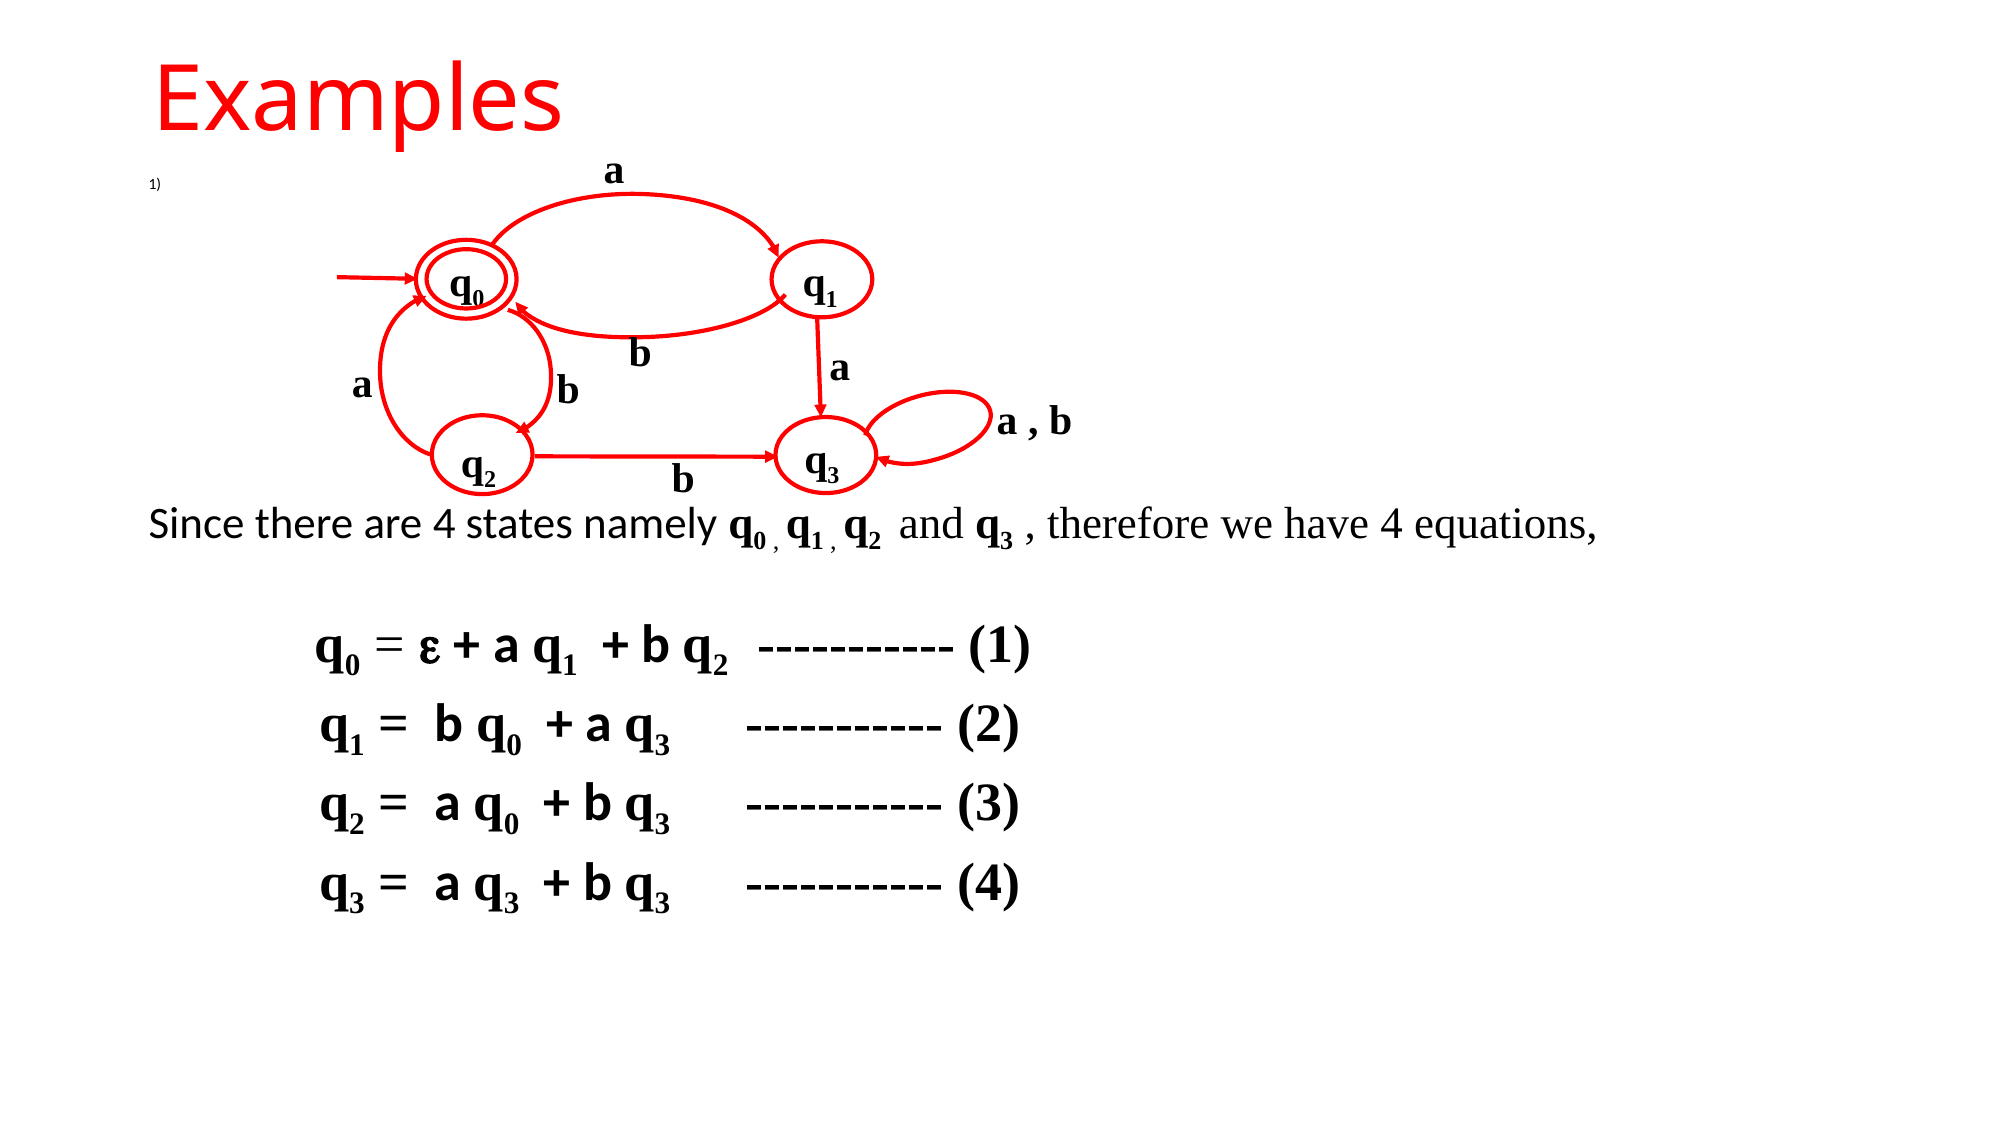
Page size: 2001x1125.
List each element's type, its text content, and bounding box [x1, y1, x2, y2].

title Examples [137, 38, 1863, 163]
list 1) Since there are 4 states namely q0 , q1 , q2 and q3 , therefore we have 4 equations, q0 =  + a q1 + b q2 ----------- (1) q1 = b q0 + a q3 ----------- (2) q2 = a q0 + b q3 ----------- (3) q3 = a q3 + b q3 ----------- (4) [133, 168, 1863, 1020]
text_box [336, 134, 1114, 495]
